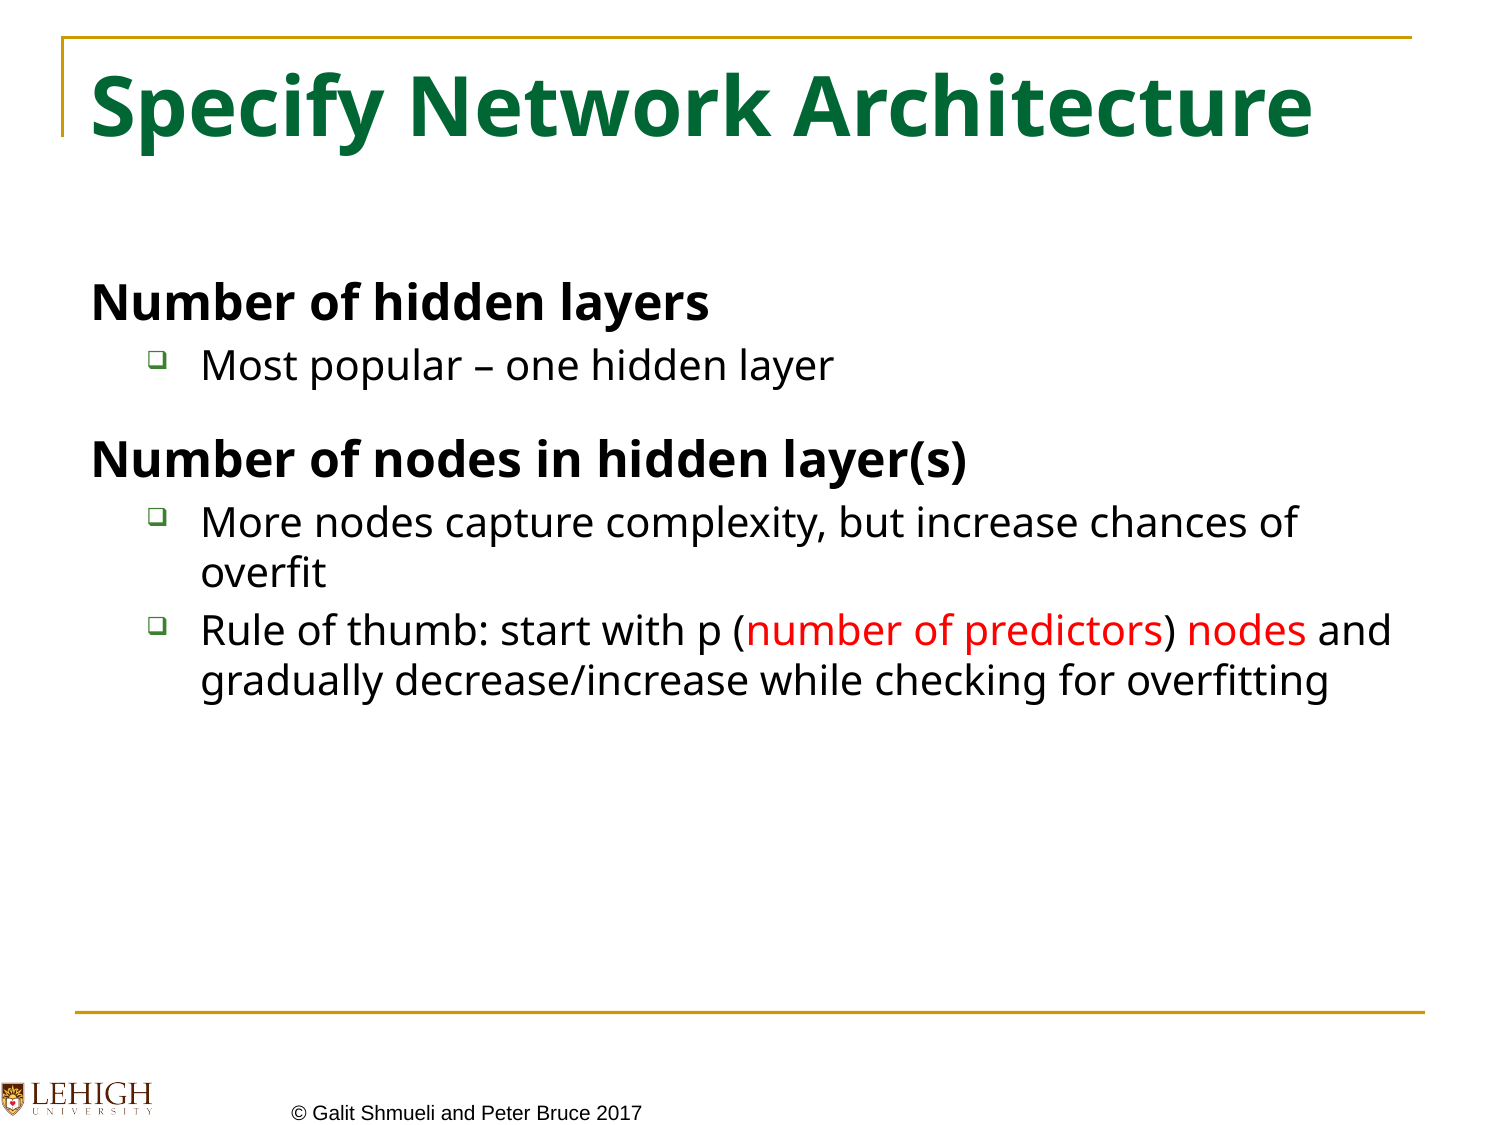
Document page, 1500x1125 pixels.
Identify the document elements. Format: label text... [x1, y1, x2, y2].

picture [1, 1082, 152, 1116]
list Number of hidden layers Most popular – one hidden layer Number of nodes in hidden layer(s) More nodes capture complexity, but increase chances of overfit Rule of thumb: start with p (number of predictors) nodes and gradually decrease/increase while checking for overfitting [75, 262, 1425, 1006]
title Specify Network Architecture [75, 45, 1425, 233]
